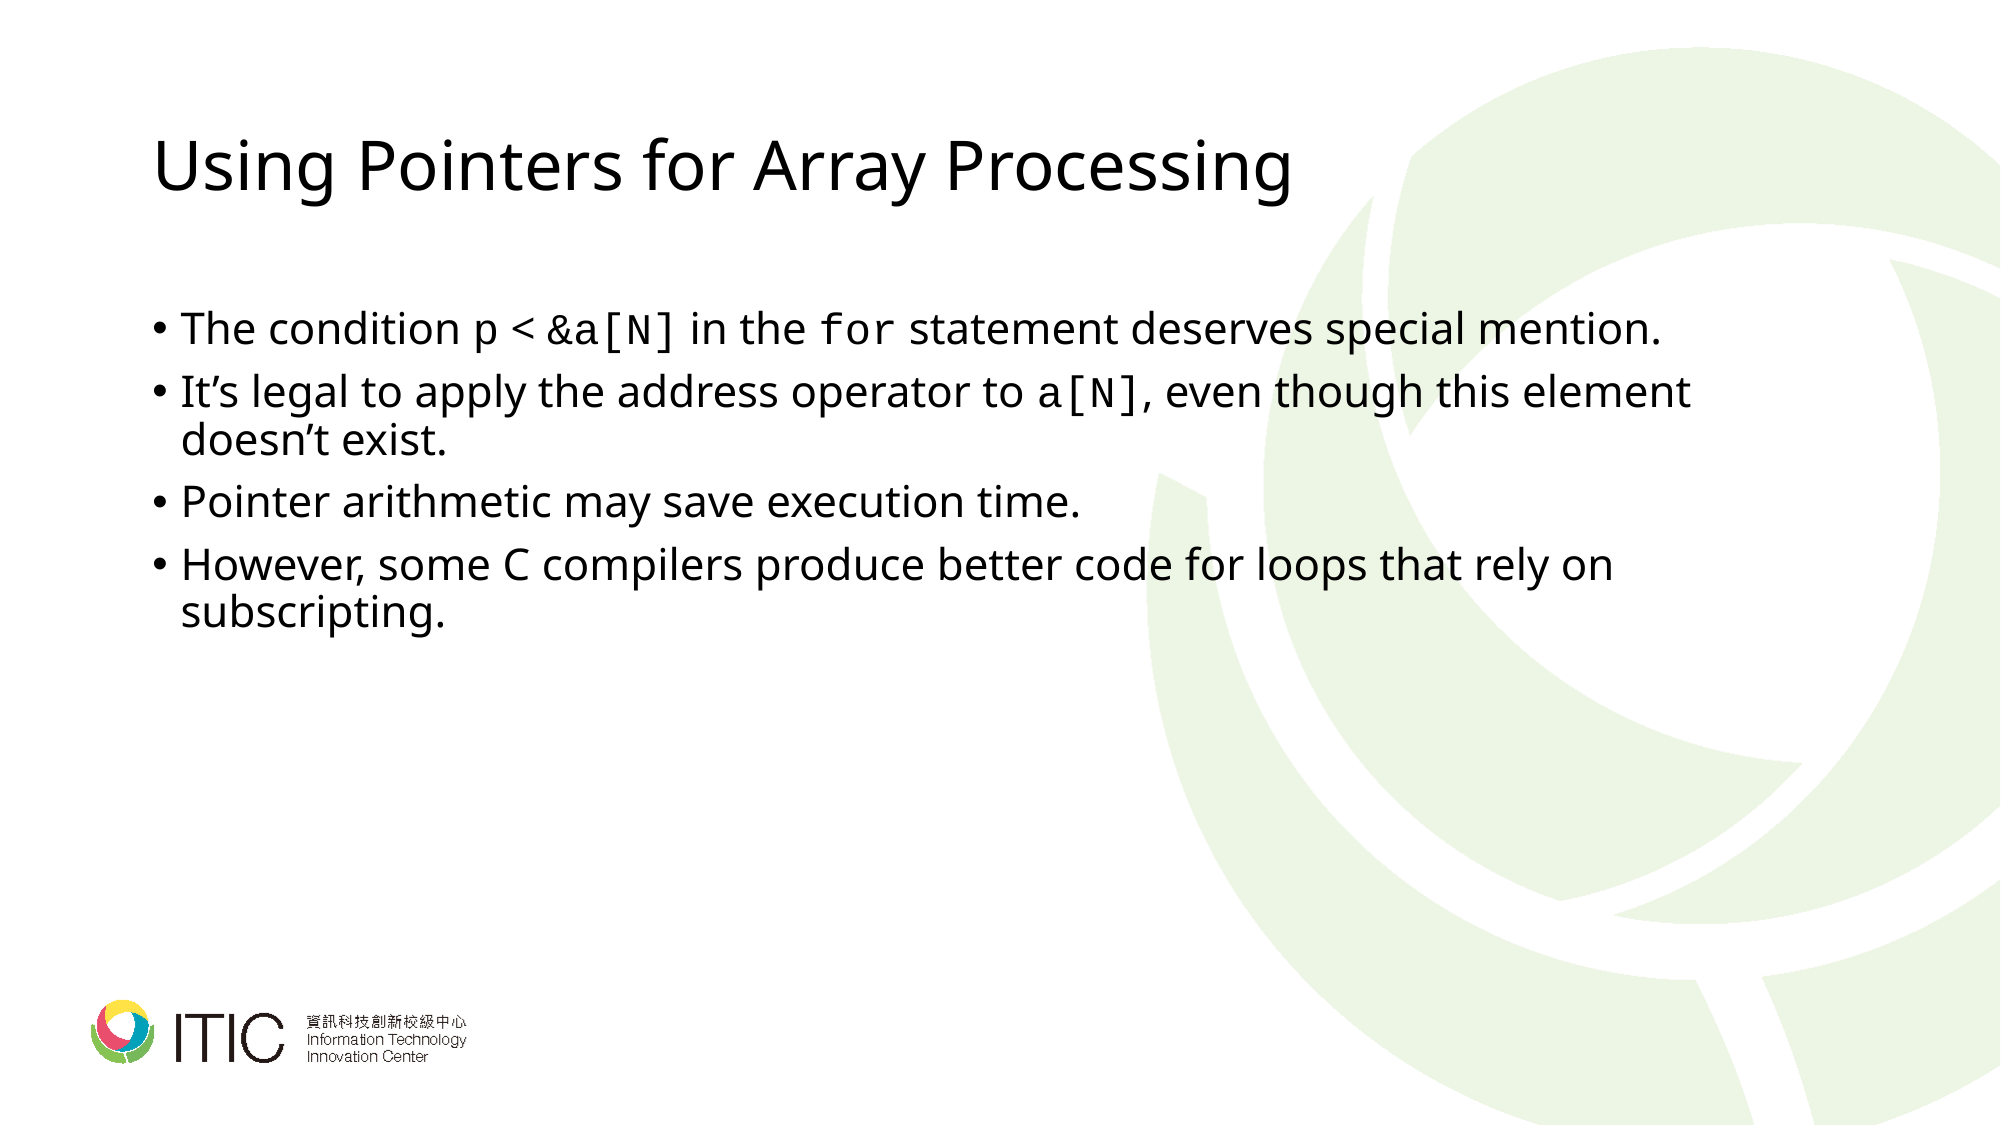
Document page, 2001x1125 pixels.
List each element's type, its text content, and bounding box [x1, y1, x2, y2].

list The condition p < &a[N] in the for statement deserves special mention. It’s legal to apply the address operator to a[N], even though this element doesn’t exist. Pointer arithmetic may save execution time. However, some C compilers produce better code for loops that rely on subscripting. [137, 299, 1863, 1014]
title Using Pointers for Array Processing [137, 59, 1863, 278]
picture [0, 0, 2001, 1125]
